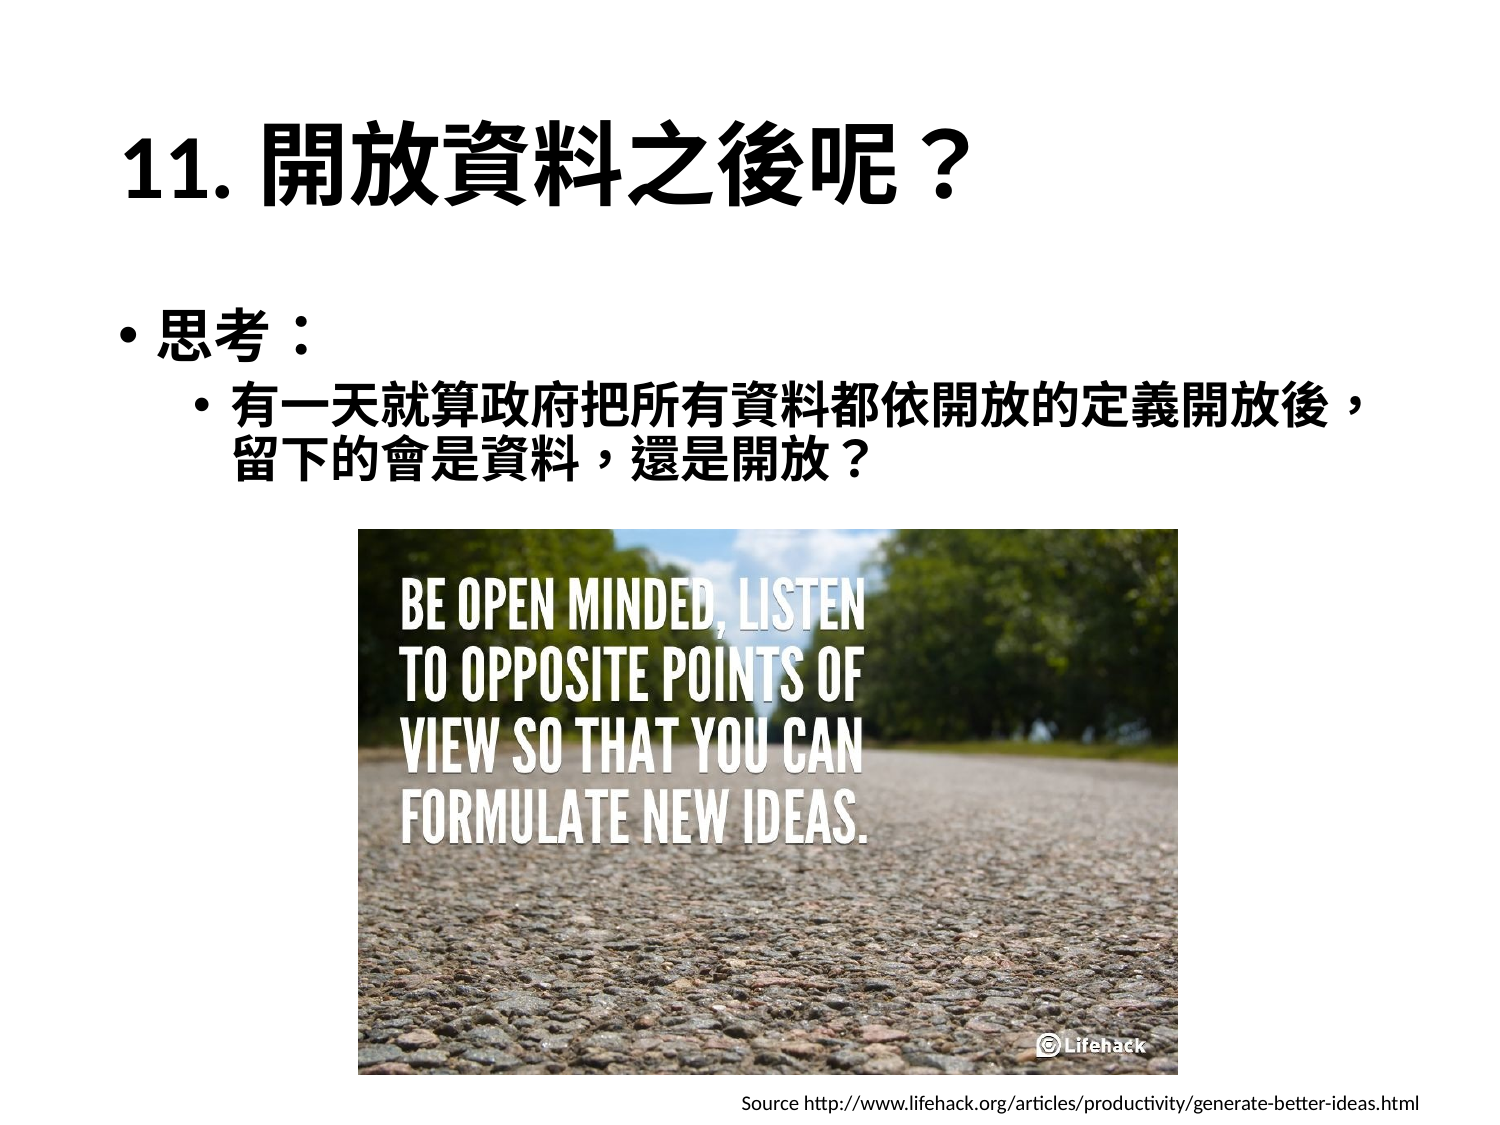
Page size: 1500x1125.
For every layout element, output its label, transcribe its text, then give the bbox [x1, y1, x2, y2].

picture [358, 529, 1178, 1075]
list 思考： 有一天就算政府把所有資料都依開放的定義開放後，留下的會是資料，還是開放？ [103, 299, 1397, 1014]
title 11.開放資料之後呢？ [103, 59, 1397, 278]
text_box Source http://www.lifehack.org/articles/productivity/generate-better-ideas.html [726, 1082, 1477, 1122]
